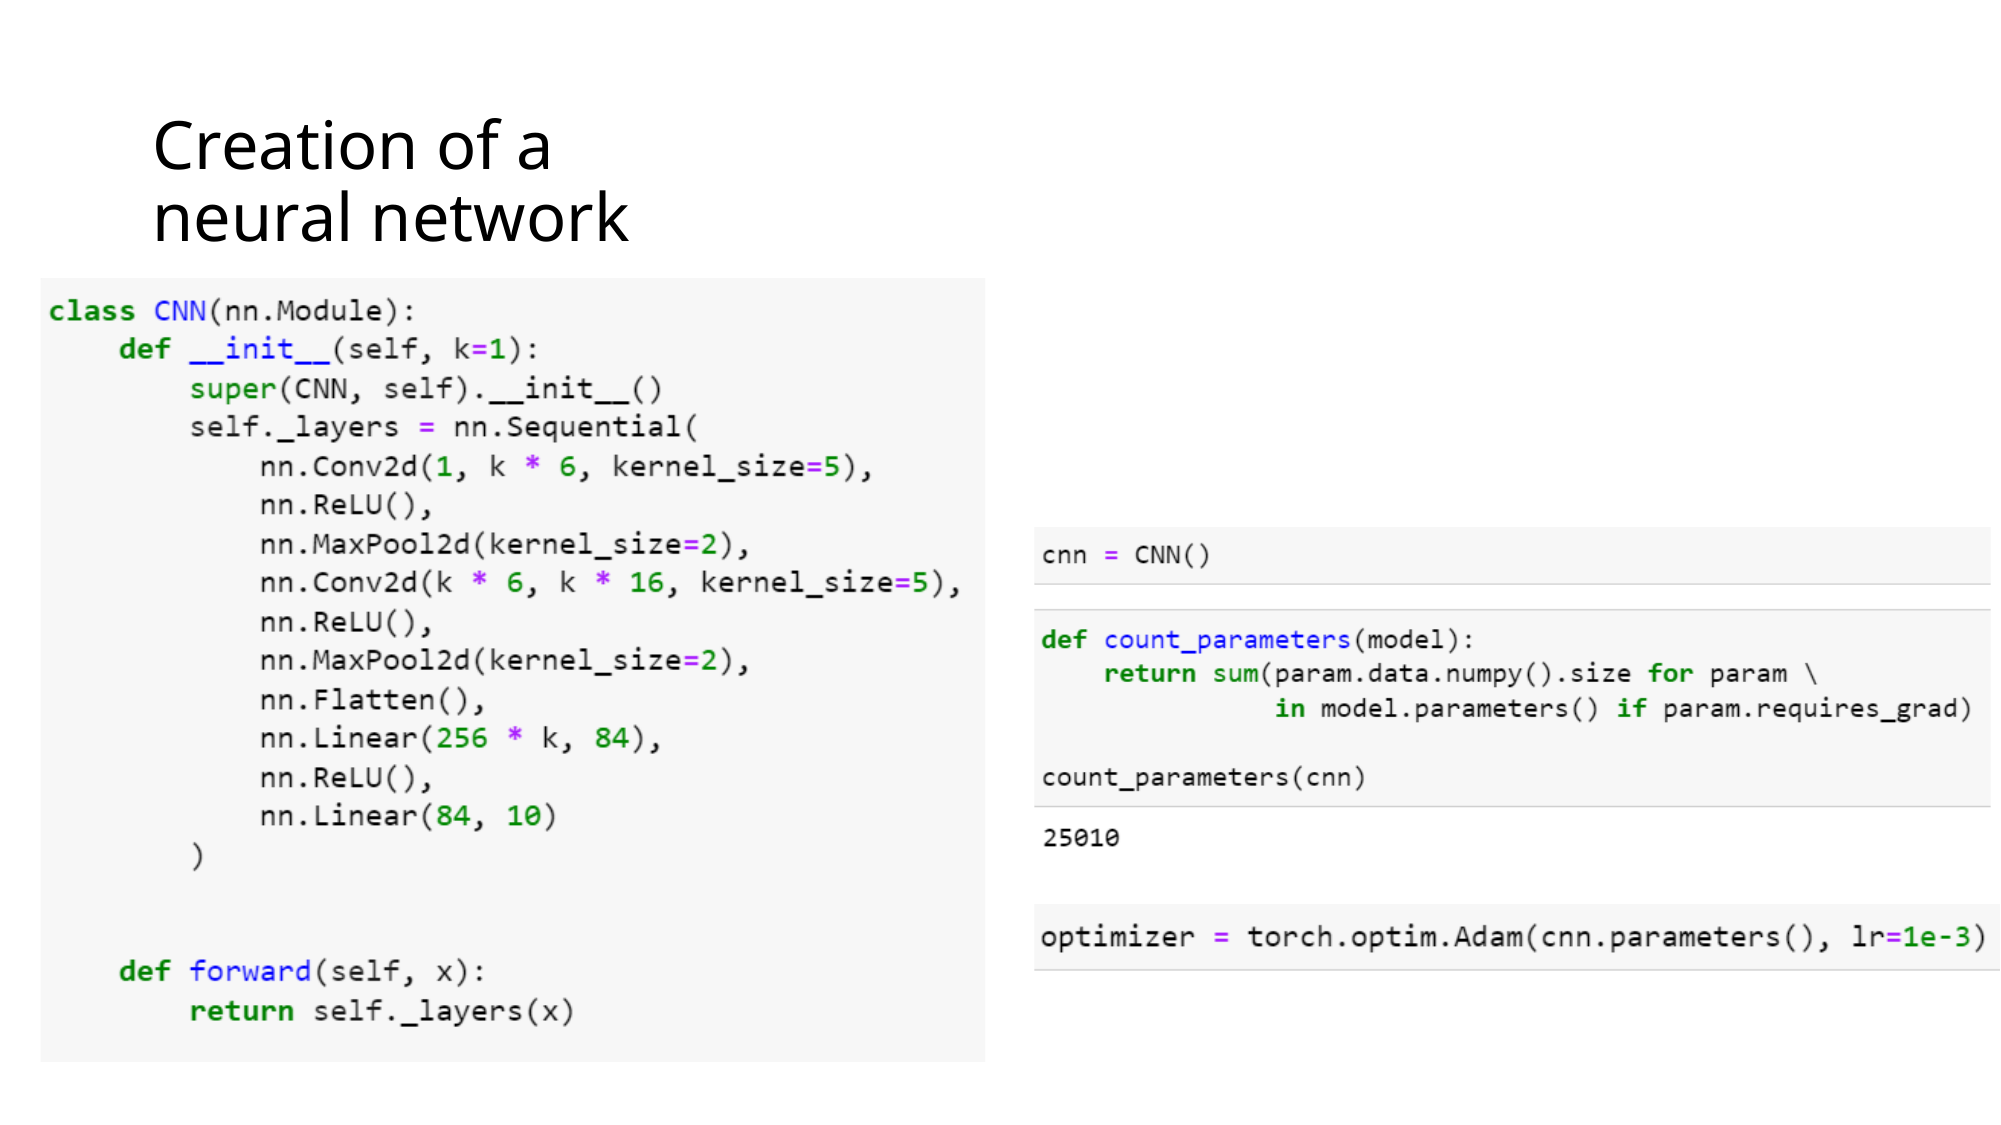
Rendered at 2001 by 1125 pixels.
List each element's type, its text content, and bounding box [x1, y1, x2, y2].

title Creation of a neural network [137, 75, 783, 264]
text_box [40, 278, 986, 1062]
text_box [1034, 904, 2000, 974]
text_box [1034, 527, 1991, 864]
